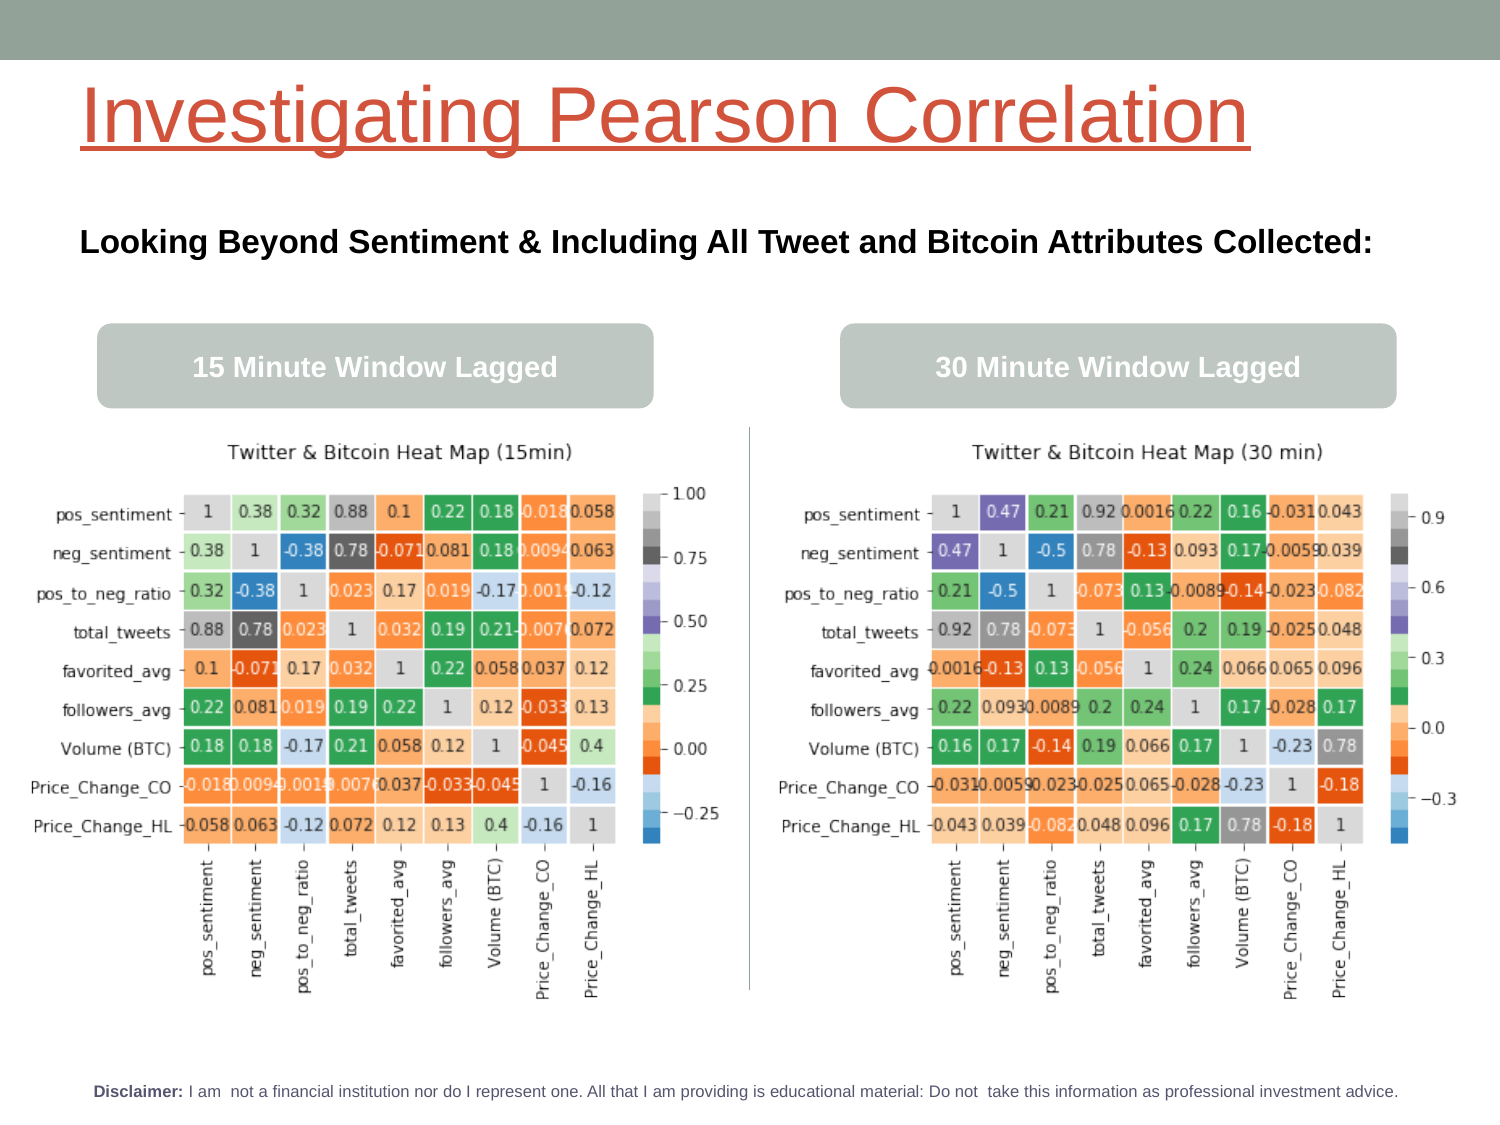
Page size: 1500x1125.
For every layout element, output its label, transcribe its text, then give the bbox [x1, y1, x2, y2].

picture [19, 408, 732, 1009]
picture [767, 408, 1470, 1009]
text_box 15 Minute Window Lagged [94, 321, 656, 406]
title Investigating Pearson Correlation [64, 29, 1415, 192]
text_box 30 Minute Window Lagged [838, 321, 1399, 406]
text_box Disclaimer: I am not a financial institution nor do I represent one. All that I am providing is educational material: Do not take this information as professional investment advice. [0, 1073, 1500, 1125]
text_box Looking Beyond Sentiment & Including All Tweet and Bitcoin Attributes Collected: [64, 212, 1435, 268]
